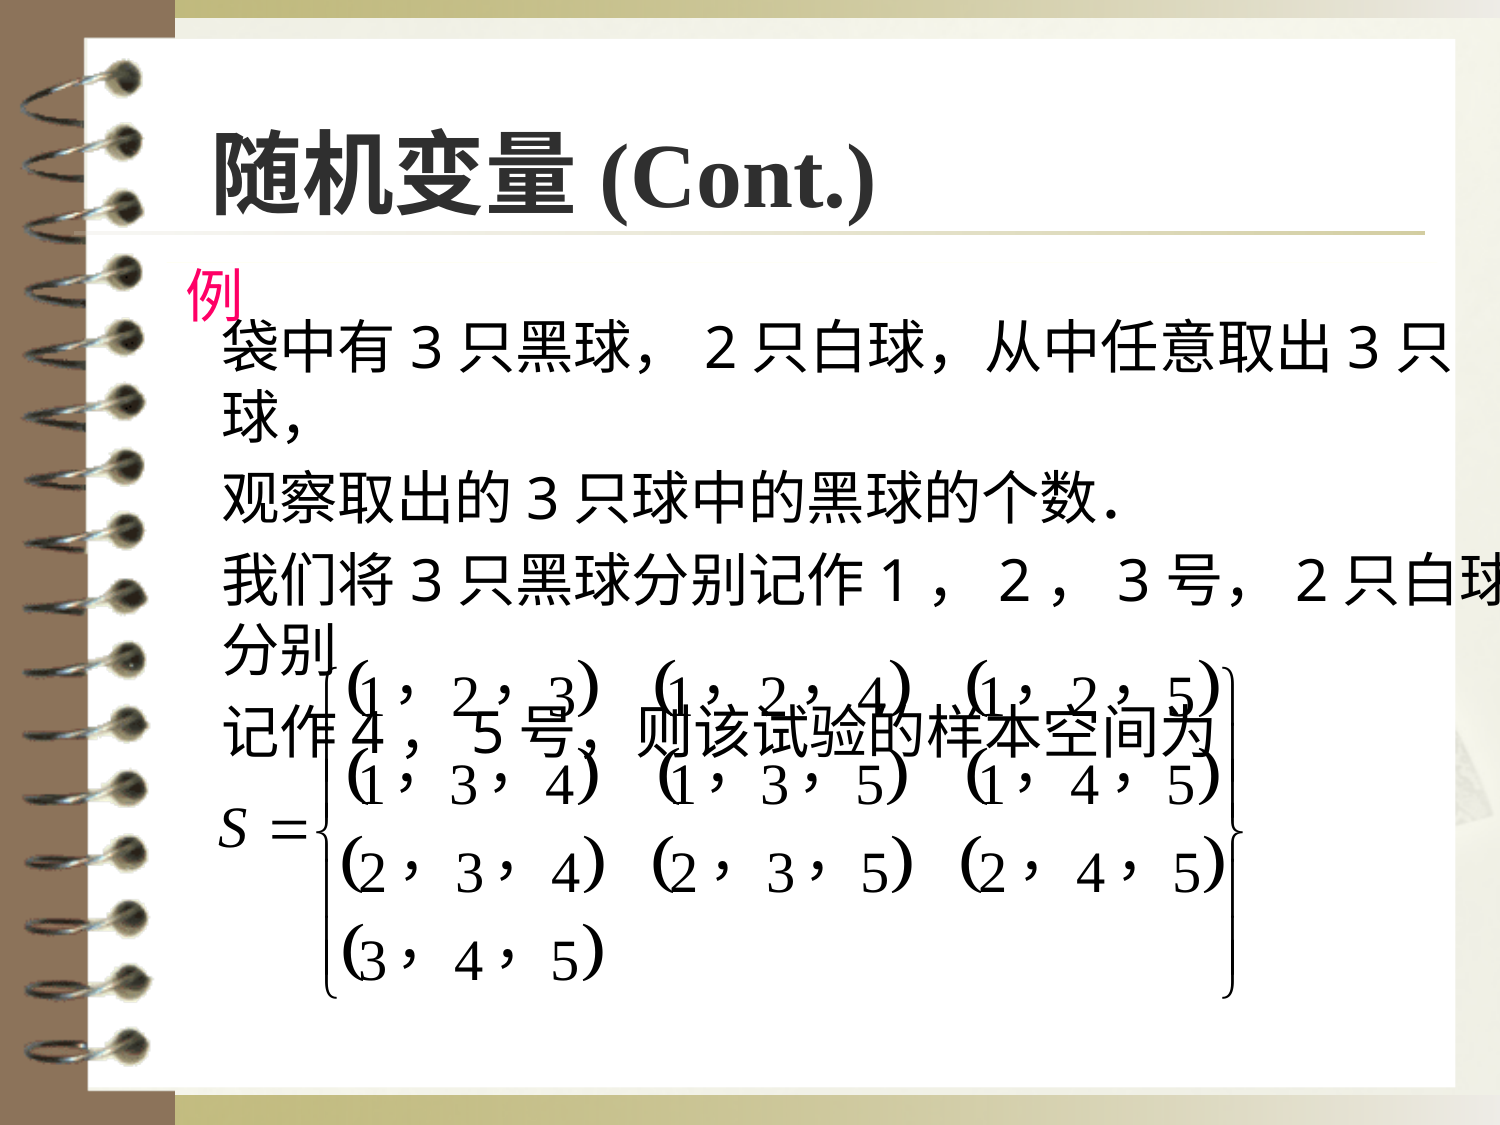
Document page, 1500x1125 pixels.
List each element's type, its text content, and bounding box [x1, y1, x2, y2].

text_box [208, 656, 1256, 1010]
text_box 例 [170, 262, 359, 326]
text_box 袋中有3只黑球，2只白球，从中任意取出3只球， 观察取出的3只球中的黑球的个数． 我们将3只黑球分别记作1，2，3号，2只白球分别 记作4，5号，则该试验的样本空间为 [206, 302, 1500, 616]
text_box 随机变量(Cont.) [195, 108, 893, 234]
picture [0, 0, 175, 1125]
